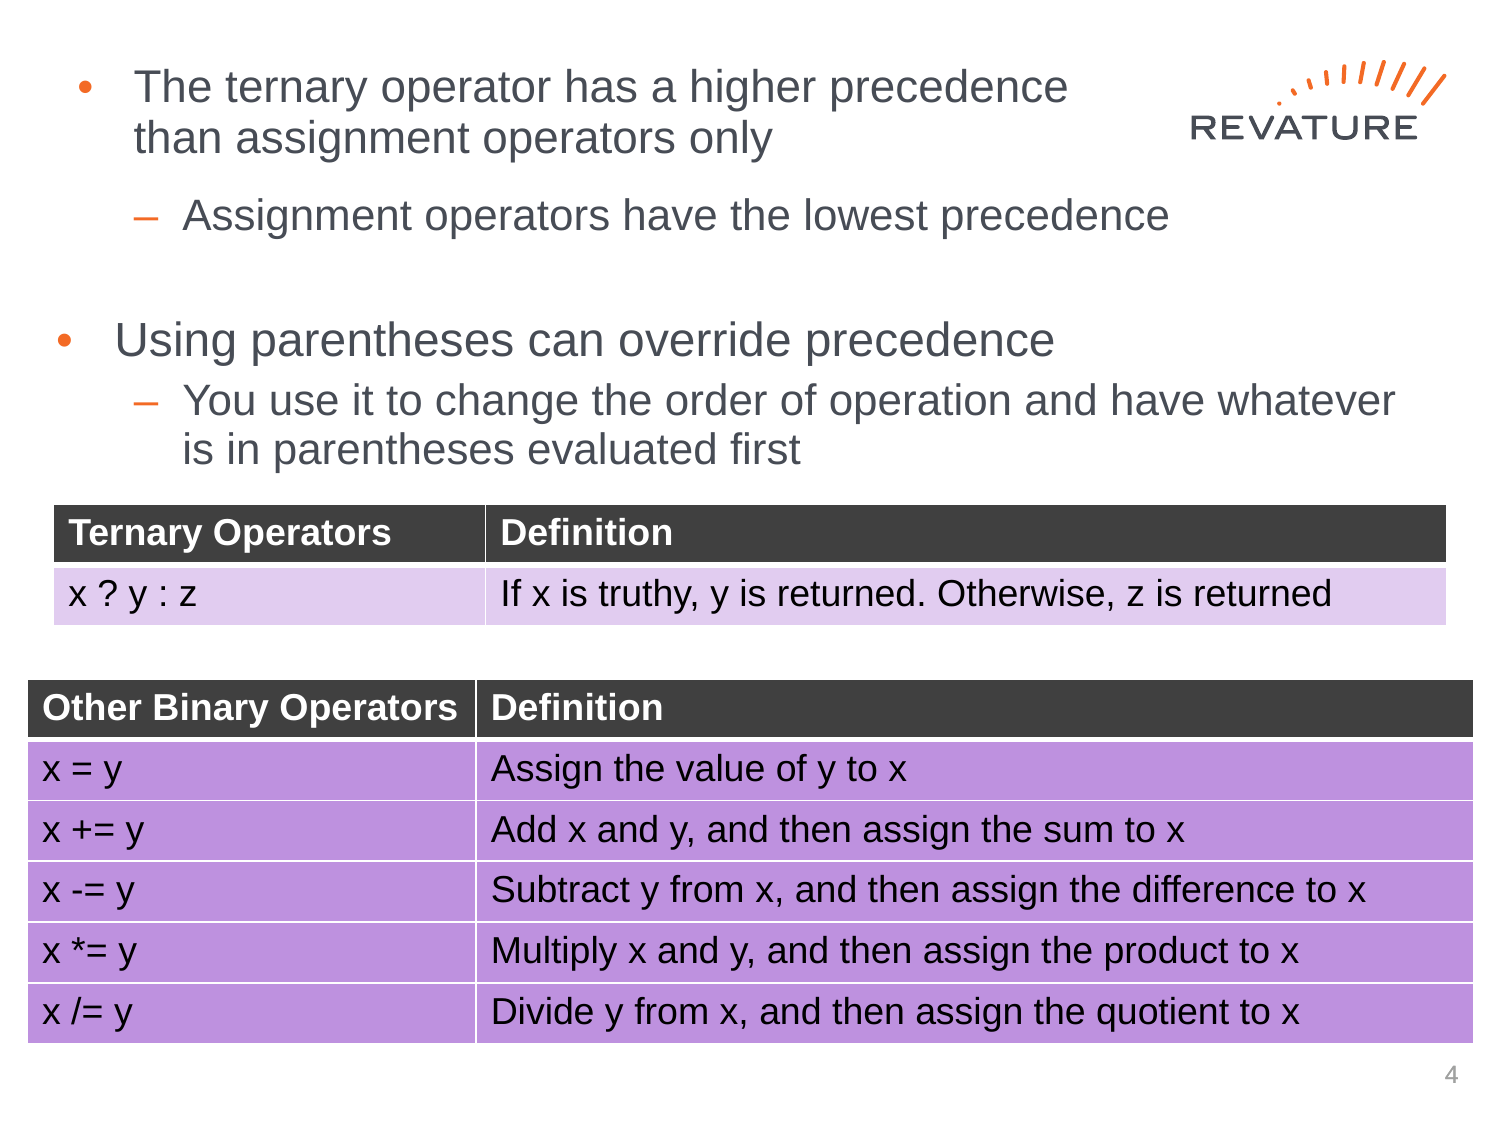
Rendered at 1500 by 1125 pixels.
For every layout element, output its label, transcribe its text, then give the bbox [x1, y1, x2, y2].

text_box Assignment operators have the lowest precedence Using parentheses can override precedence You use it to change the order of operation and have whatever is in parentheses evaluated first [40, 183, 1426, 482]
table_header Definition [477, 680, 1473, 737]
table_header Other Binary Operators [28, 680, 475, 737]
table_cell x *= y [28, 923, 475, 982]
table_cell x += y [28, 801, 475, 860]
table_header Definition [486, 505, 1446, 562]
table_cell x /= y [28, 984, 475, 1043]
table_header Ternary Operators [54, 505, 485, 562]
table_cell Divide y from x, and then assign the quotient to x [477, 984, 1473, 1043]
table_cell x ? y : z [54, 568, 485, 625]
table_cell Add x and y, and then assign the sum to x [477, 801, 1473, 860]
table_cell x -= y [28, 862, 475, 921]
text_box 3 [1332, 1045, 1474, 1104]
table_cell Multiply x and y, and then assign the product to x [477, 923, 1473, 982]
table_cell Assign the value of y to x [477, 742, 1473, 800]
table_cell Subtract y from x, and then assign the difference to x [477, 862, 1473, 921]
table_cell If x is truthy, y is returned. Otherwise, z is returned [486, 568, 1446, 625]
table_cell x = y [28, 742, 475, 800]
text_box The ternary operator has a higher precedence than assignment operators only [62, 53, 1180, 183]
